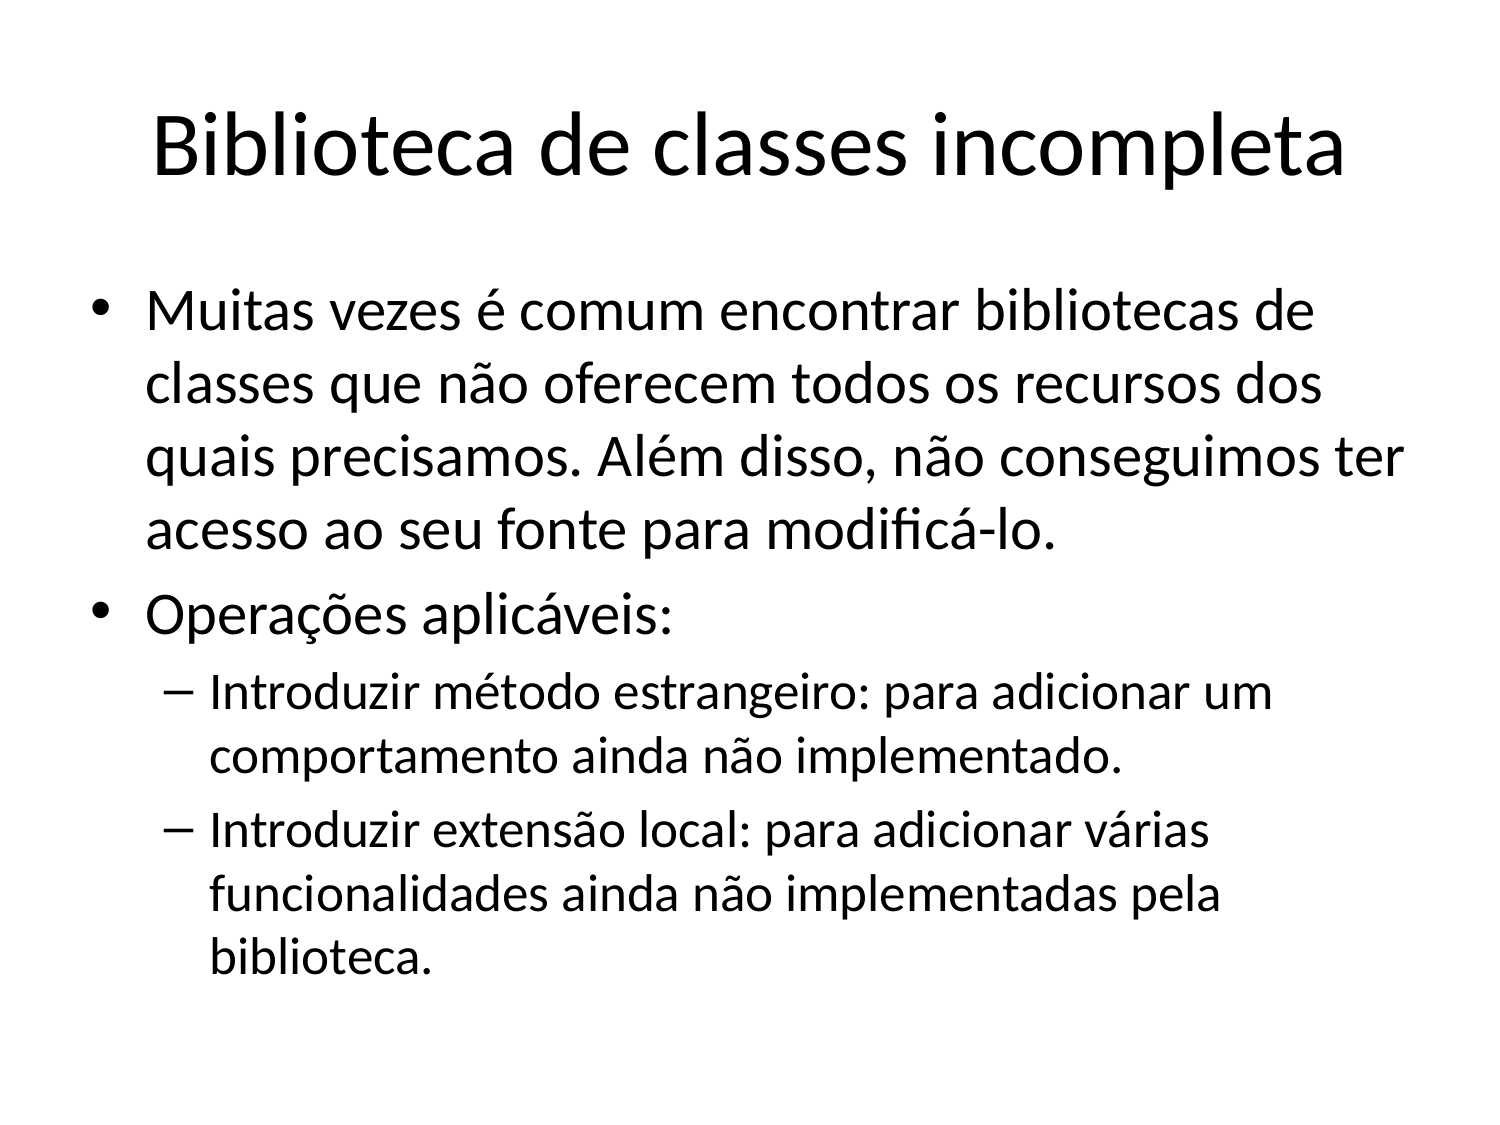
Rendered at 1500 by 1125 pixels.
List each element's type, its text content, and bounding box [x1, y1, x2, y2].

list Muitas vezes é comum encontrar bibliotecas de classes que não oferecem todos os recursos dos quais precisamos. Além disso, não conseguimos ter acesso ao seu fonte para modificá-lo. Operações aplicáveis: Introduzir método estrangeiro: para adicionar um comportamento ainda não implementado. Introduzir extensão local: para adicionar várias funcionalidades ainda não implementadas pela biblioteca. [75, 262, 1425, 1005]
title Biblioteca de classes incompleta [75, 45, 1425, 233]
